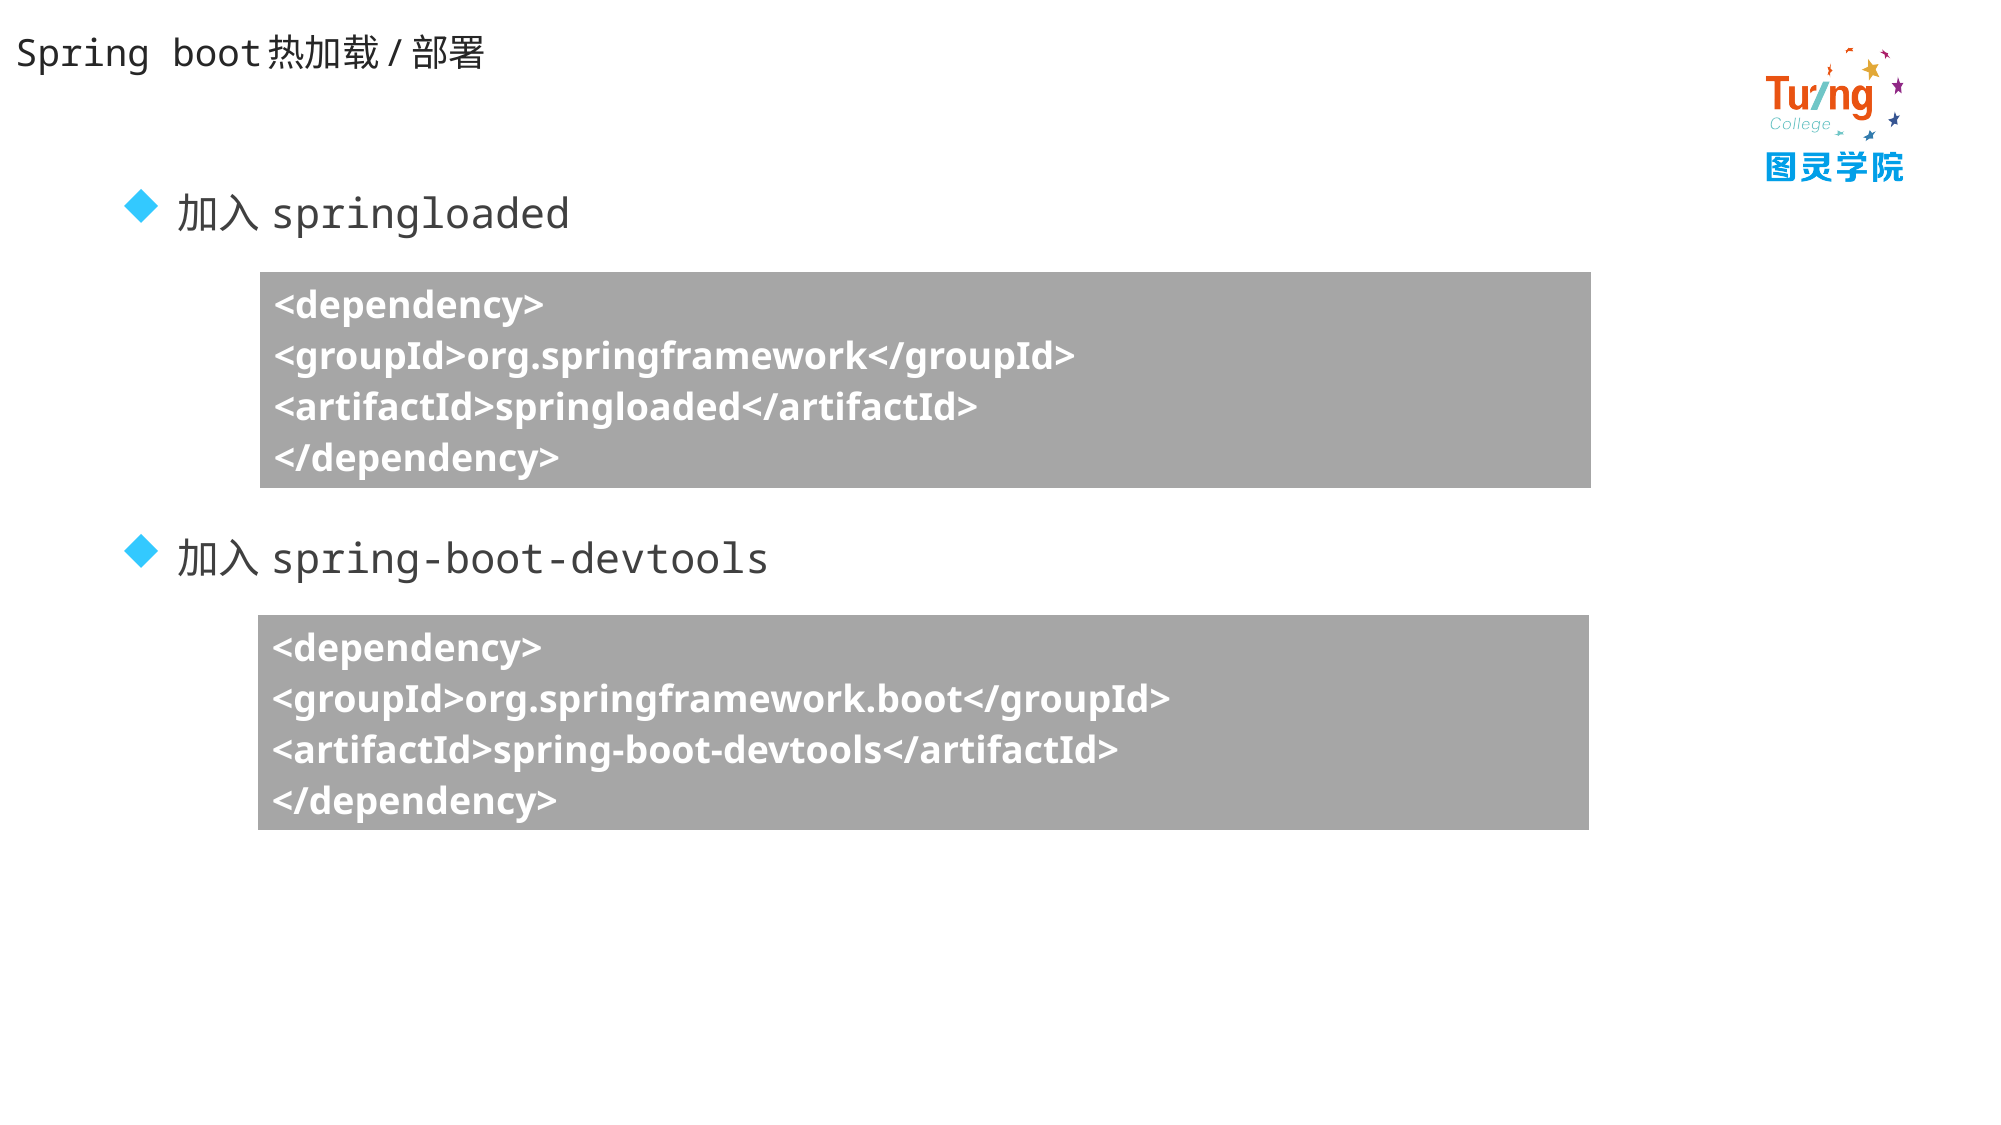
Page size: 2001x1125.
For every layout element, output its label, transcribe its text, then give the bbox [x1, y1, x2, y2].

picture [1735, 26, 1941, 203]
title Spring boot热加载/部署 [0, 21, 1411, 127]
table_header <dependency> <groupId>org.springframework</groupId> <artifactId>springloaded</artifactId> </dependency> [260, 272, 1591, 488]
table_header <dependency> <groupId>org.springframework.boot</groupId> <artifactId>spring-boot-devtools</artifactId> </dependency> [258, 615, 1589, 830]
list 加入springloaded 加入spring-boot-devtools [105, 188, 1742, 1040]
